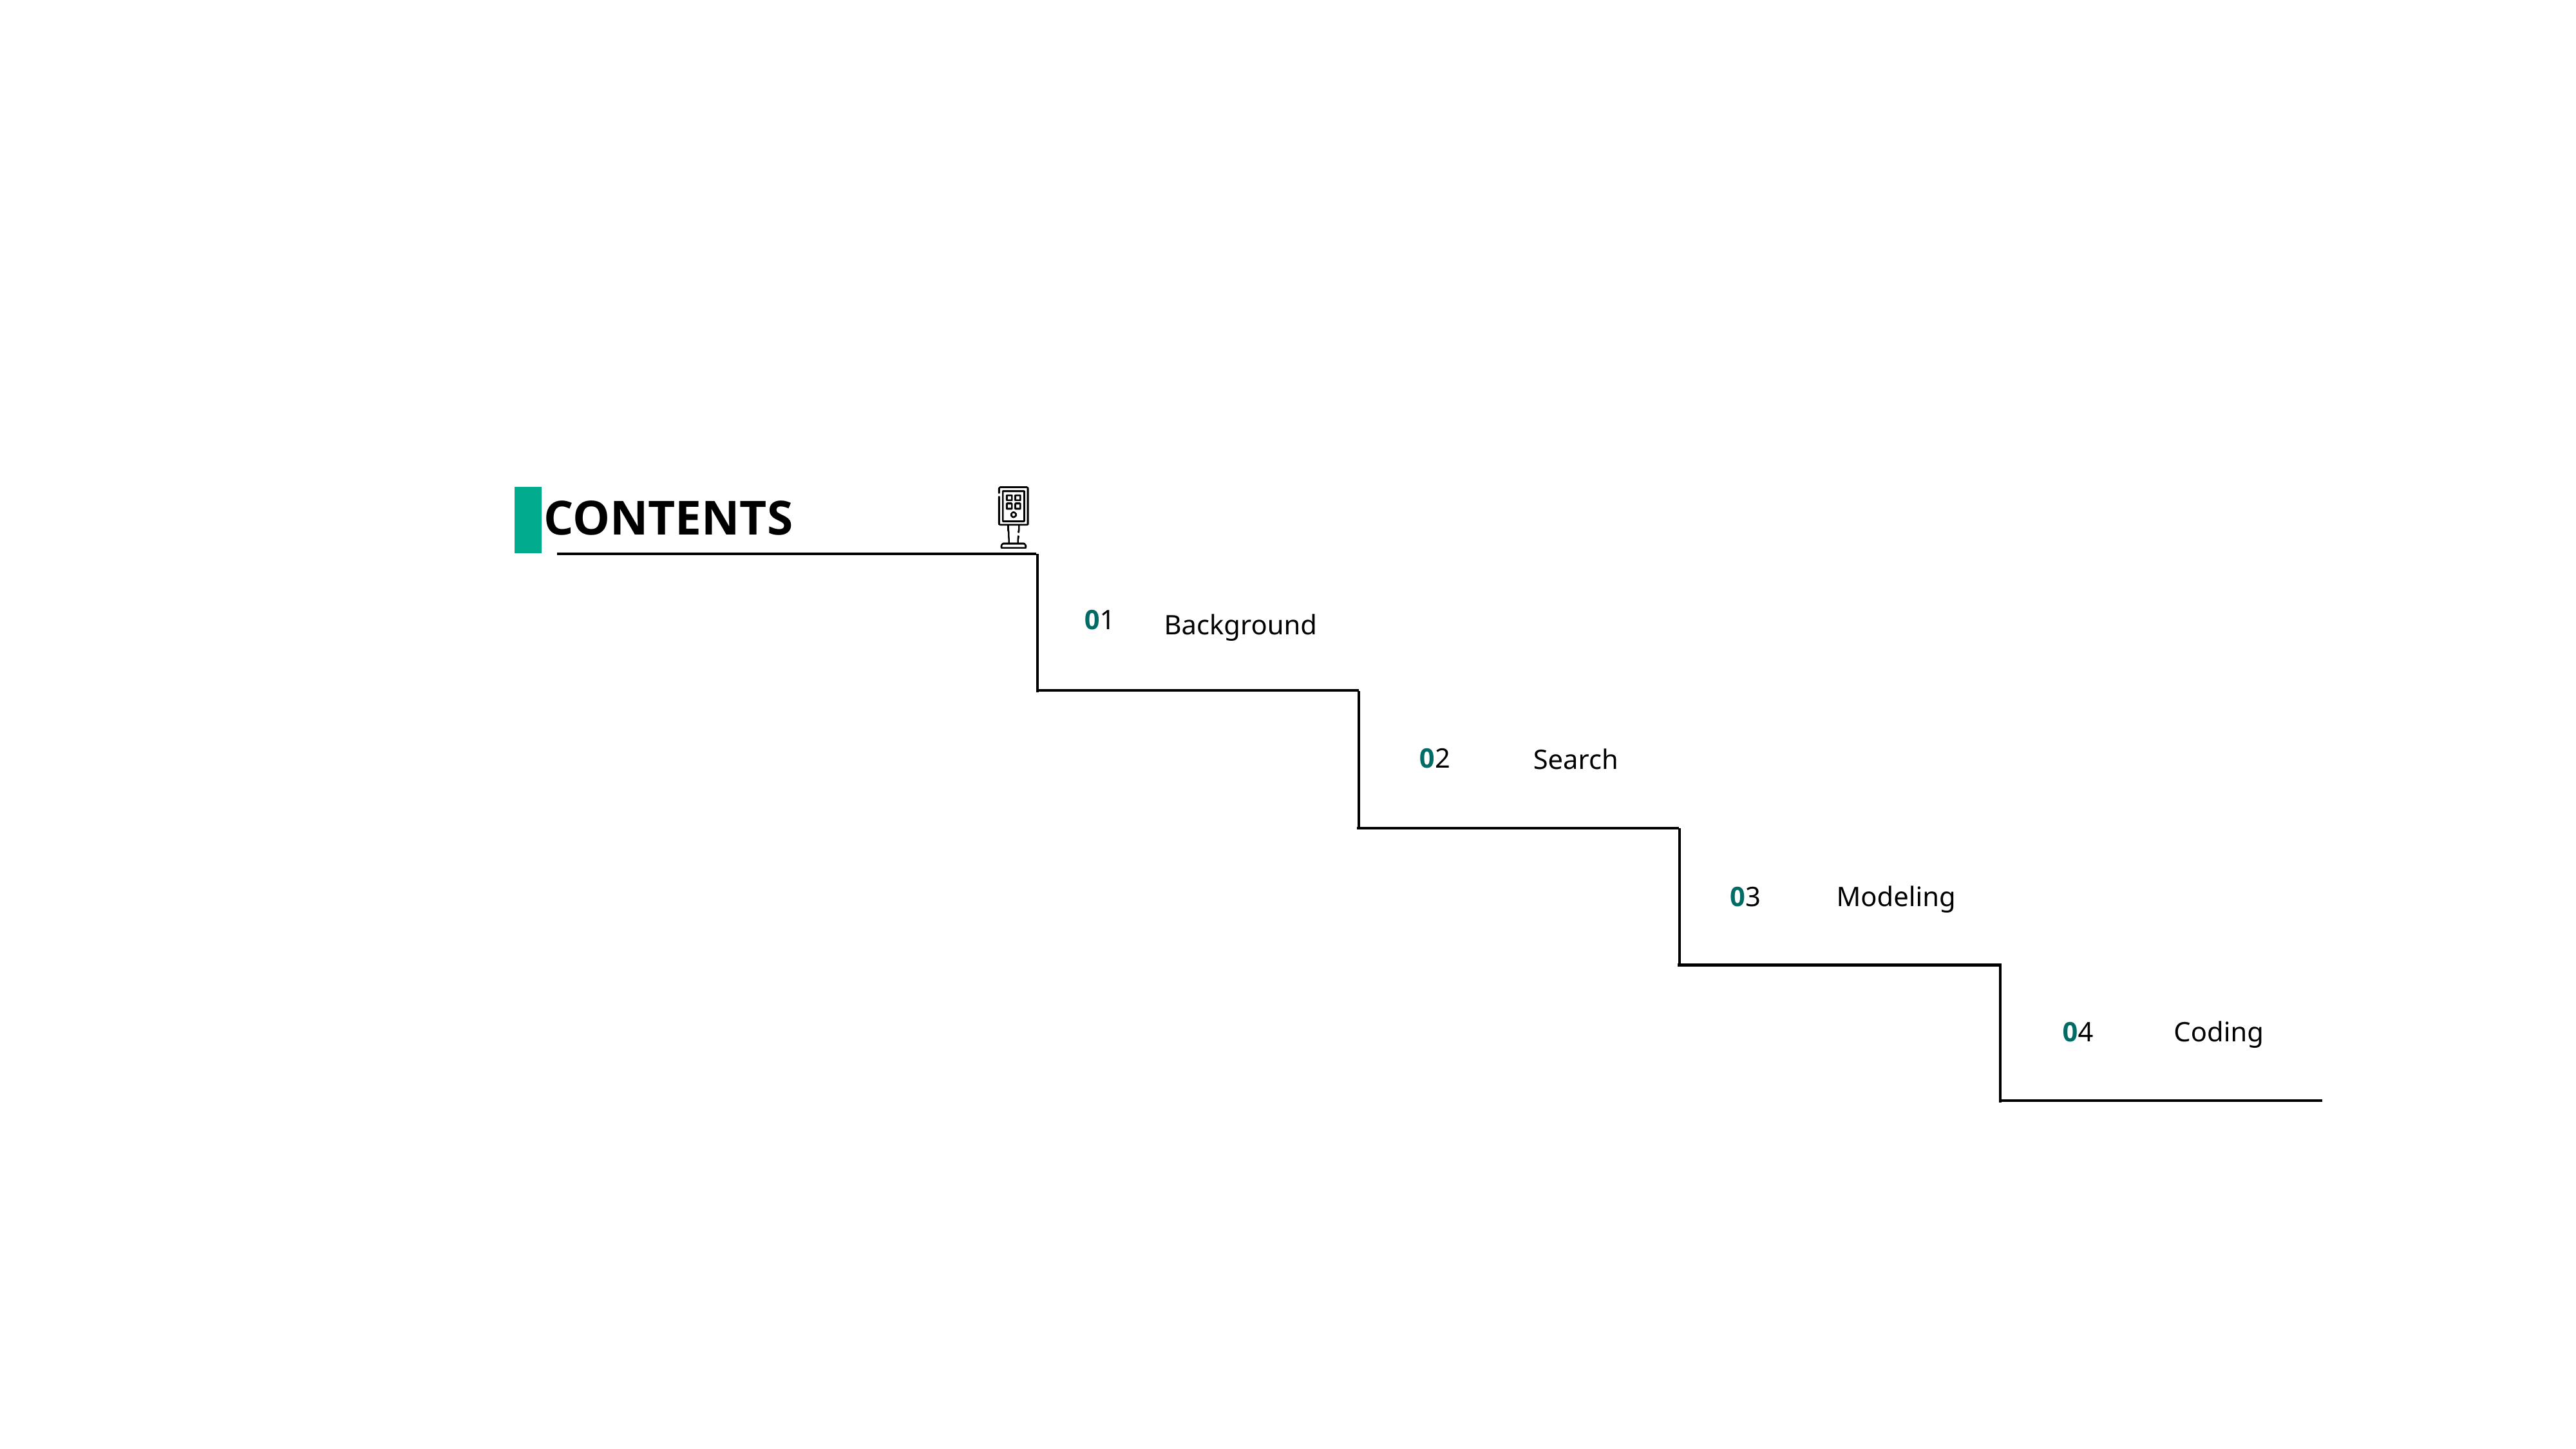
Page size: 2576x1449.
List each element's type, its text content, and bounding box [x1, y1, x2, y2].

text_box 02 [1414, 739, 1456, 779]
picture [982, 486, 1045, 549]
text_box 03 [1724, 877, 1766, 918]
text_box 04 [2057, 1013, 2099, 1053]
text_box 01 [1079, 600, 1121, 641]
text_box Coding [2168, 1013, 2269, 1053]
text_box Modeling [1831, 877, 1962, 918]
text_box CONTENTS [524, 489, 527, 551]
text_box CONTENTS [528, 489, 813, 551]
text_box Background [1159, 606, 1323, 646]
text_box Search [1528, 740, 1624, 781]
